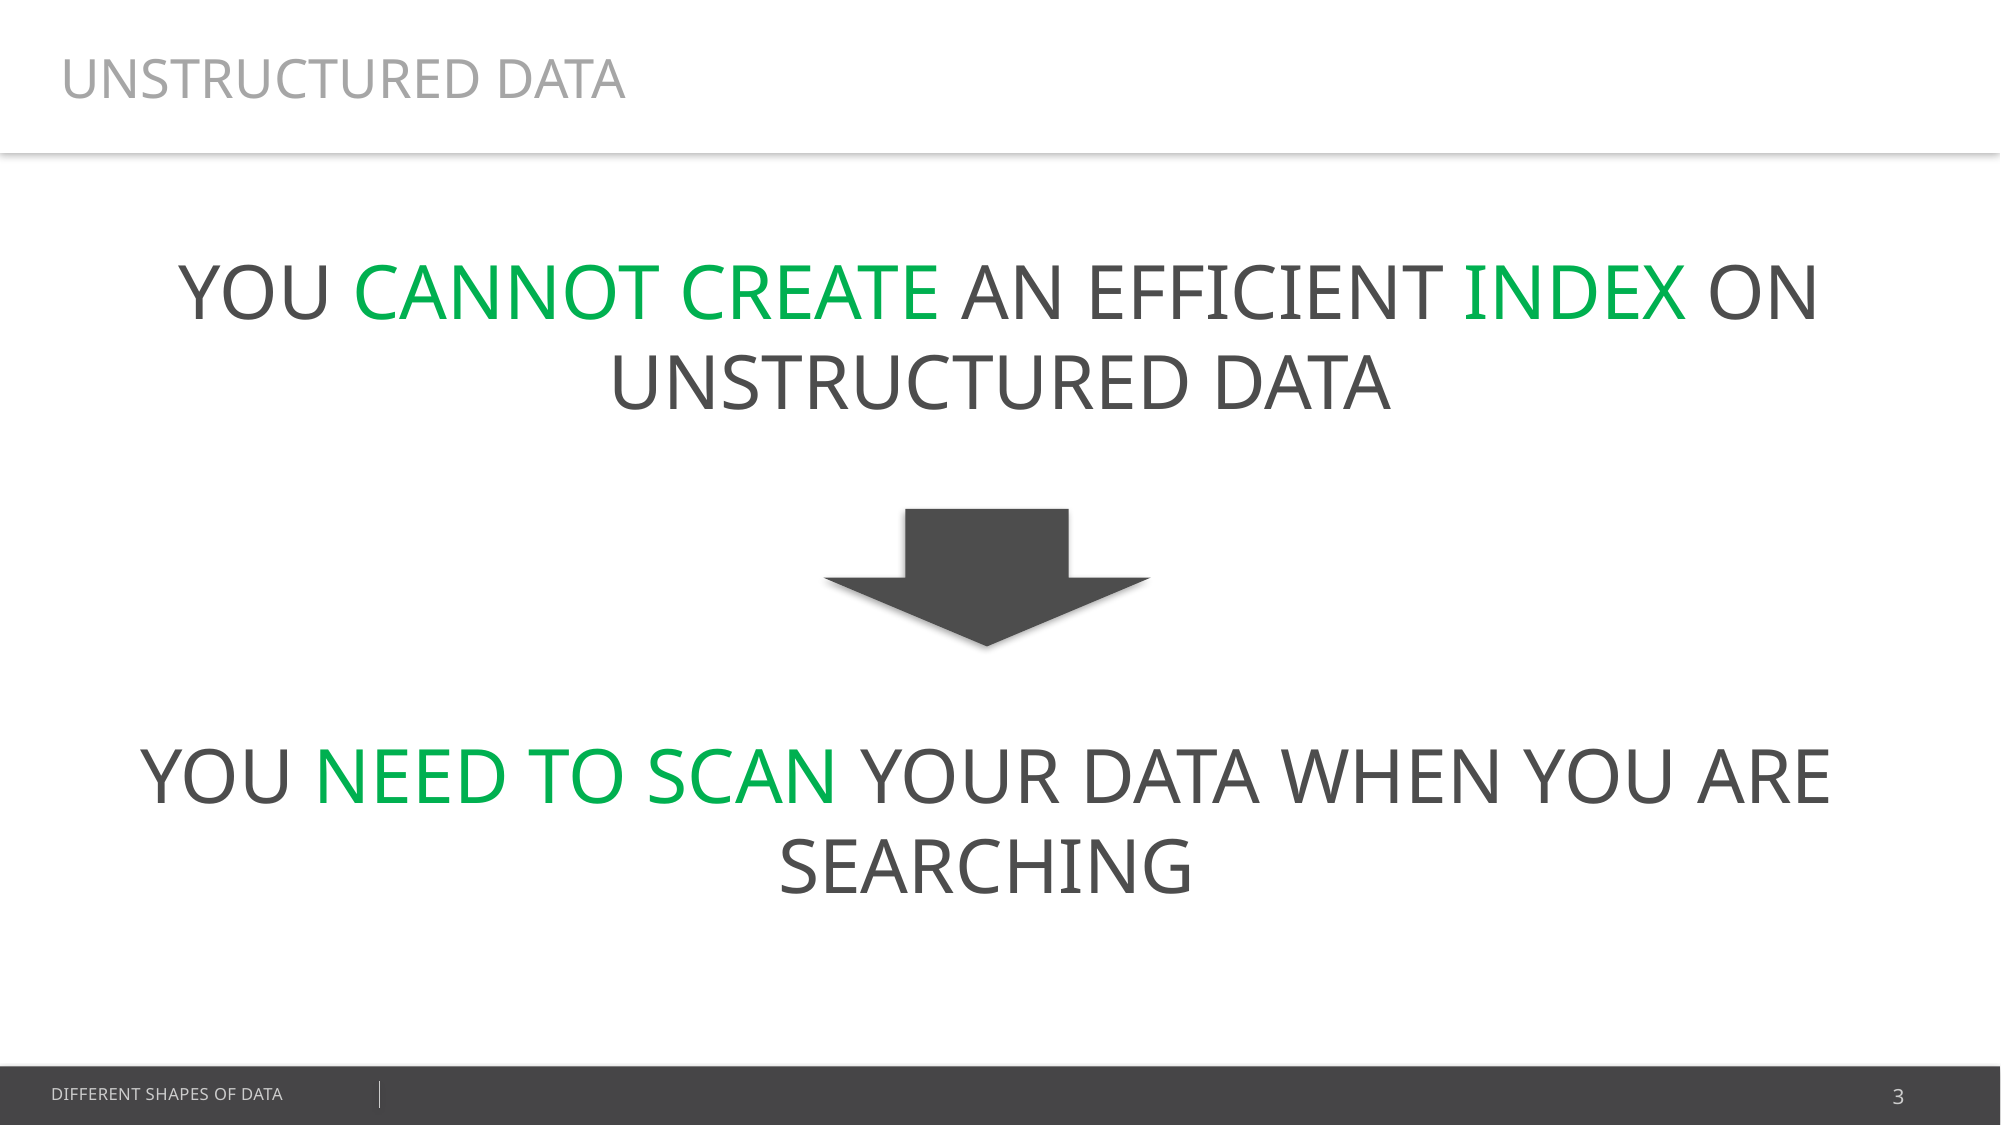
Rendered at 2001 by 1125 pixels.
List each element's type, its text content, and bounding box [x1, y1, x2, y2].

list UNSTRUCTURED DATA [0, 0, 2000, 153]
text_box YOU NEED TO SCAN YOUR DATA WHEN YOU ARE SEARCHING [35, 720, 1939, 1051]
text_box [822, 508, 1152, 648]
text_box YOU CANNOT CREATE AN EFFICIENT INDEX ON UNSTRUCTURED DATA [49, 237, 1952, 568]
